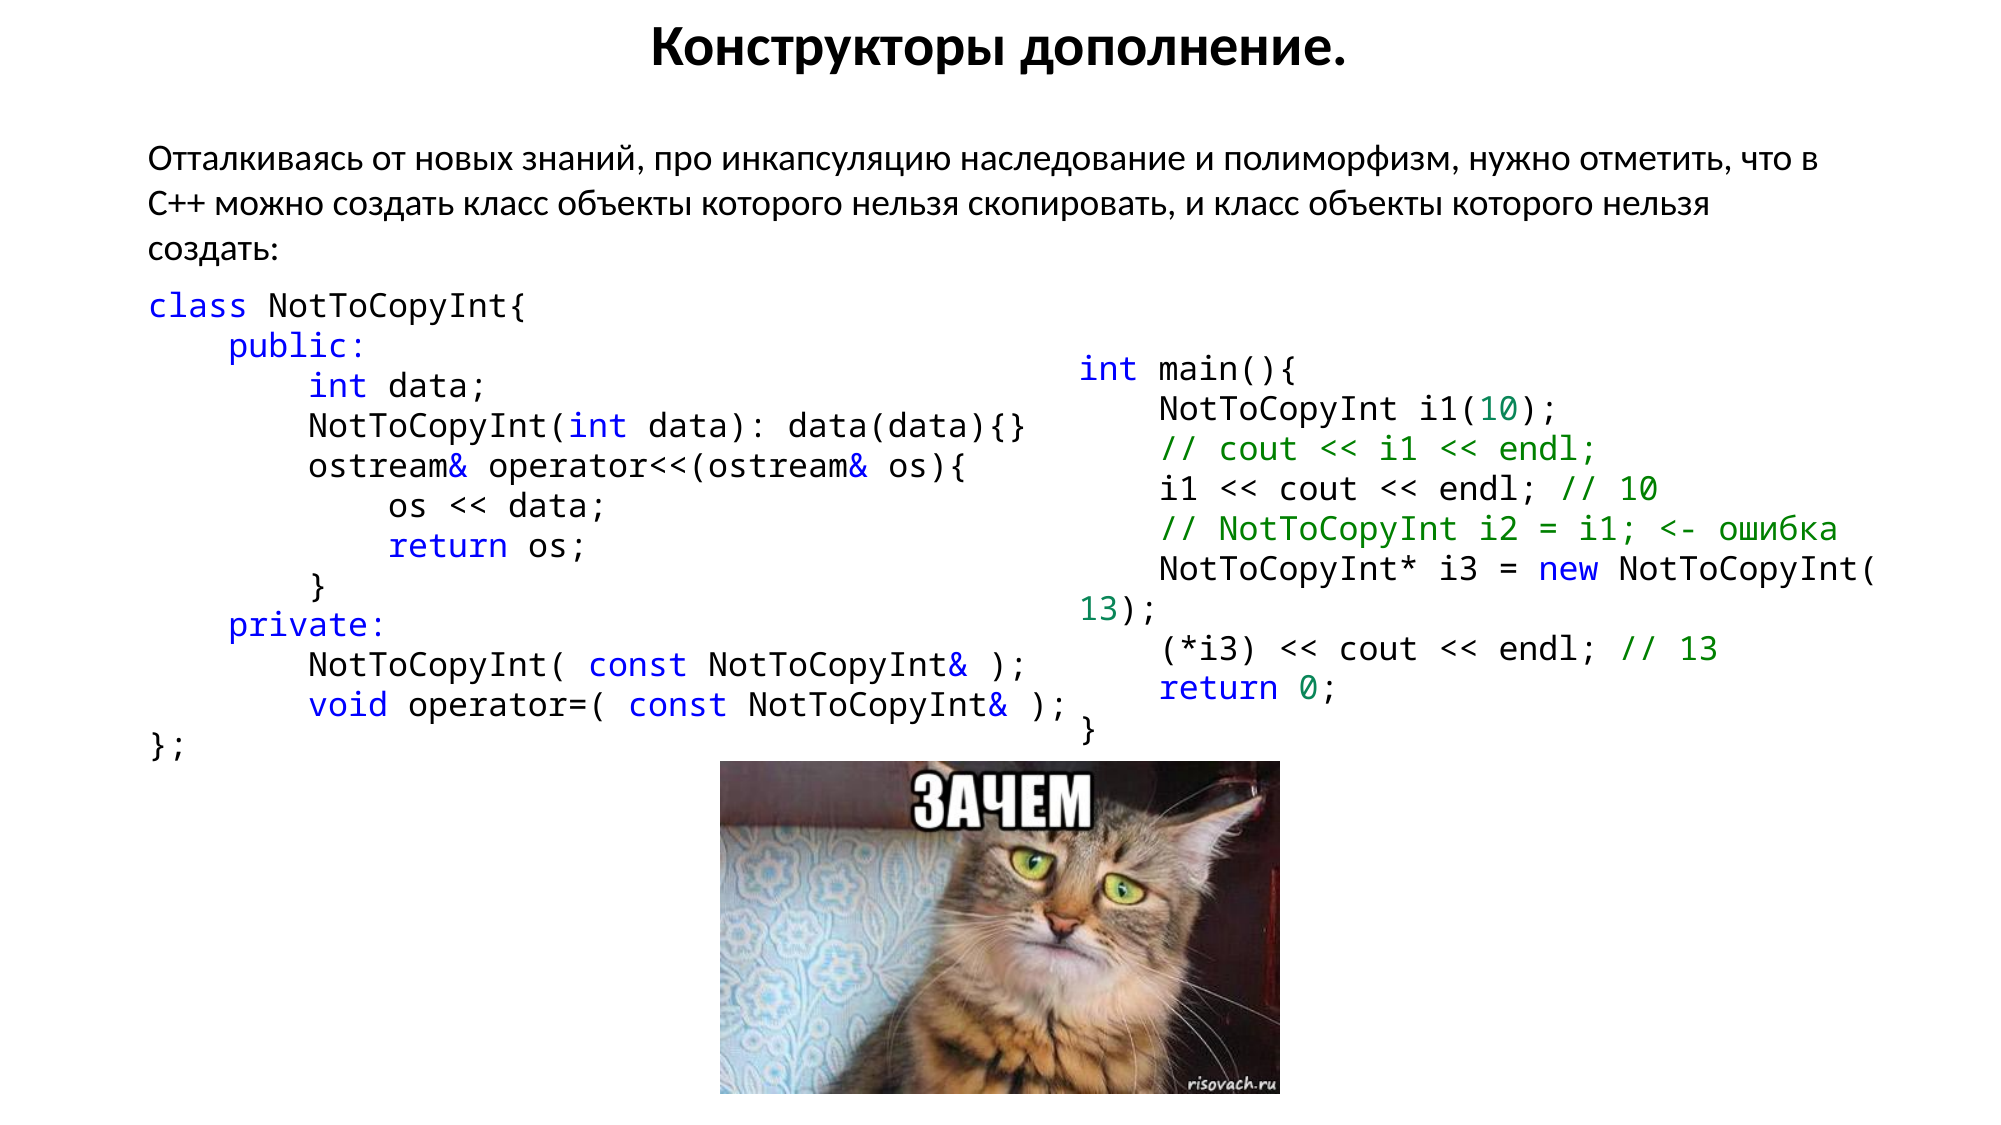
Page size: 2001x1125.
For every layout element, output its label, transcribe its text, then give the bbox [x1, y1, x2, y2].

text_box int main(){ NotToCopyInt i1(10); // cout << i1 << endl; i1 << cout << endl; // 10 // NotToCopyInt i2 = i1; <- ошибка NotToCopyInt* i3 = new NotToCopyInt(13); (*i3) << cout << endl; // 13 return 0; } [1063, 339, 1912, 754]
text_box Конструкторы дополнение. [636, 0, 1363, 85]
text_box Отталкиваясь от новых знаний, про инкапсуляцию наследование и полиморфизм, нужно отметить, что в С++ можно создать класс объекты которого нельзя скопировать, и класс объекты которого нельзя создать: [133, 125, 1855, 276]
text_box class NotToCopyInt{ public: int data; NotToCopyInt(int data): data(data){} ostream& operator<<(ostream& os){ os << data; return os; } private: NotToCopyInt( const NotToCopyInt& ); void operator=( const NotToCopyInt& ); }; [133, 276, 1238, 771]
picture [720, 761, 1280, 1094]
